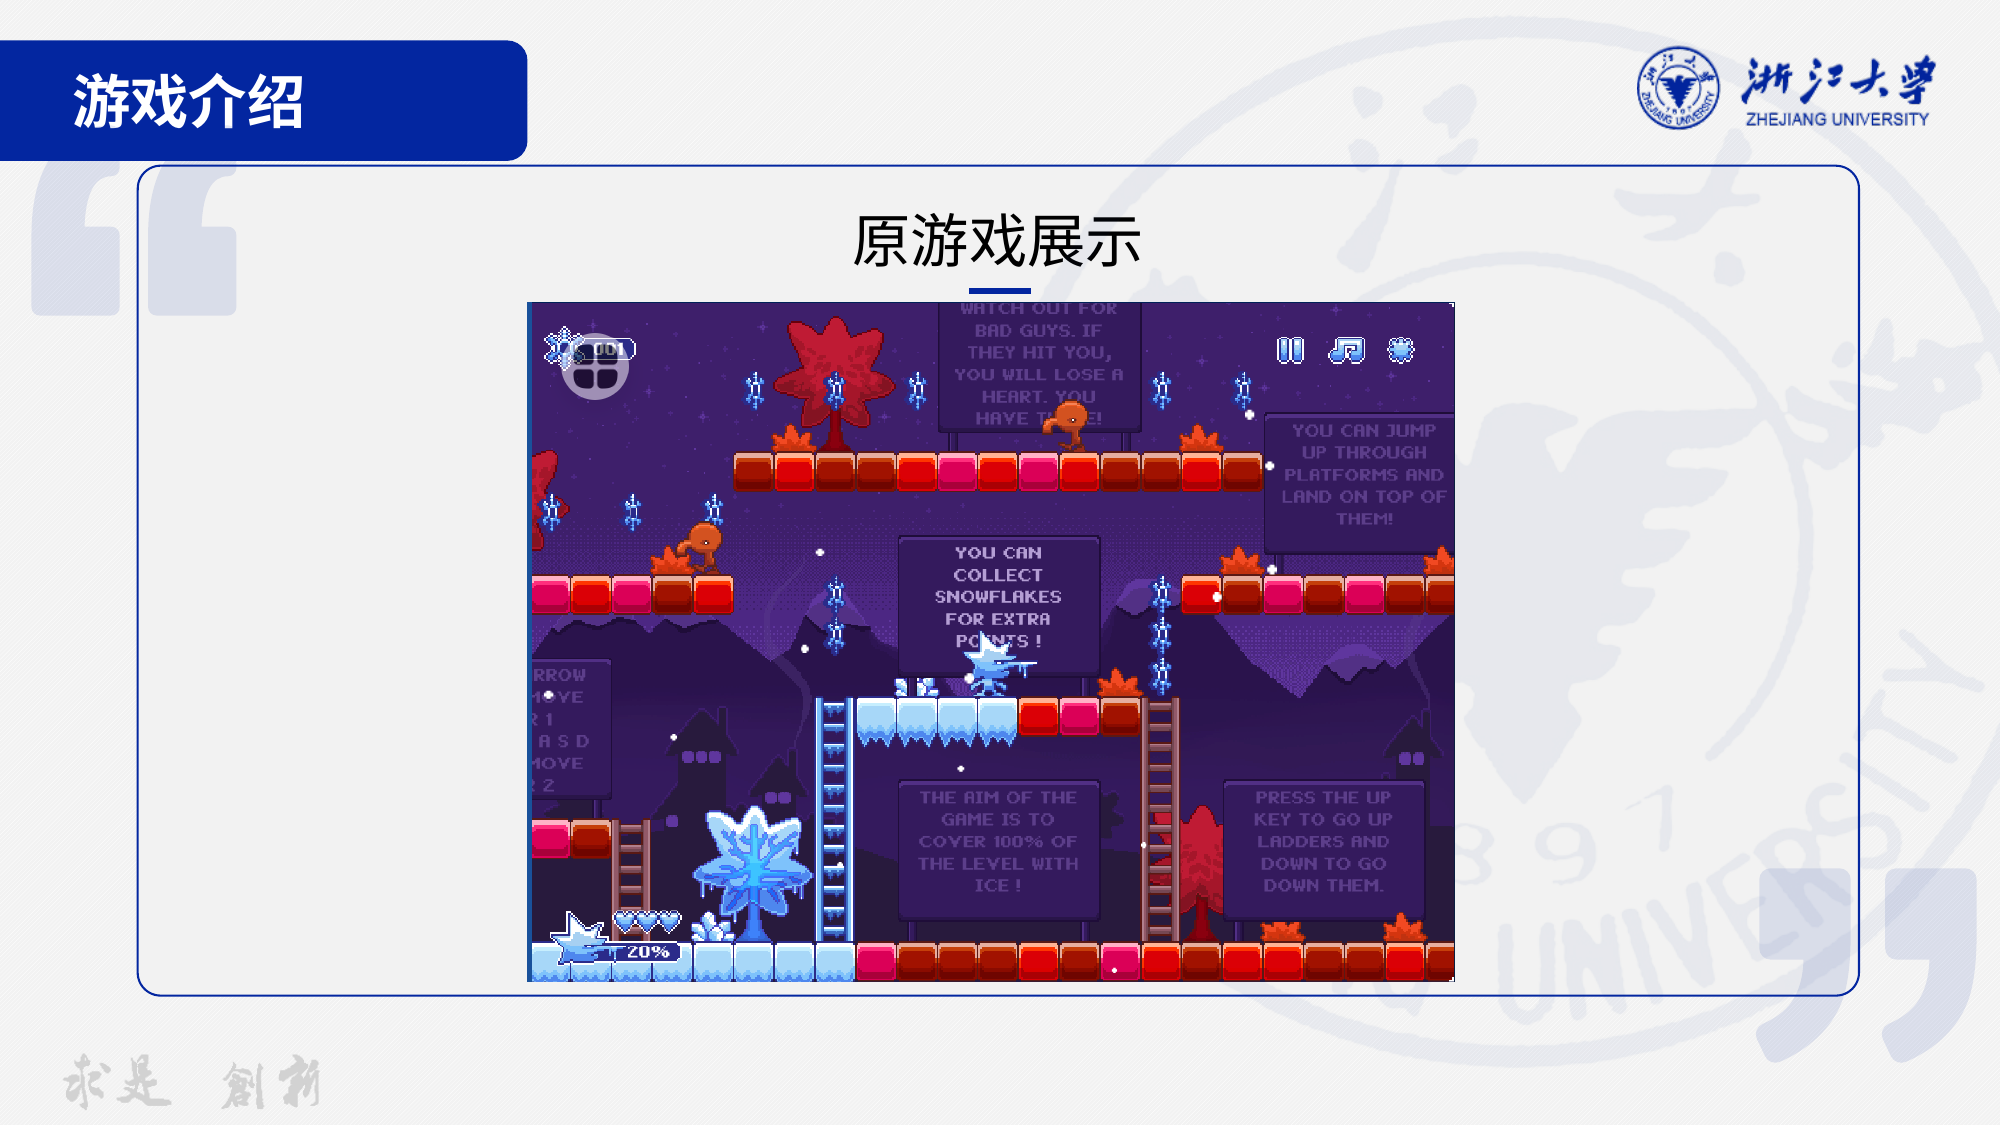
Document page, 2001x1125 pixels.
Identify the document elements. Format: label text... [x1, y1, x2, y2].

text_box 原游戏展示 [771, 196, 952, 282]
text_box [31, 161, 120, 316]
text_box [148, 161, 237, 316]
picture [55, 1044, 339, 1116]
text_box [0, 40, 528, 161]
text_box [136, 164, 952, 997]
picture [527, 0, 2000, 1099]
